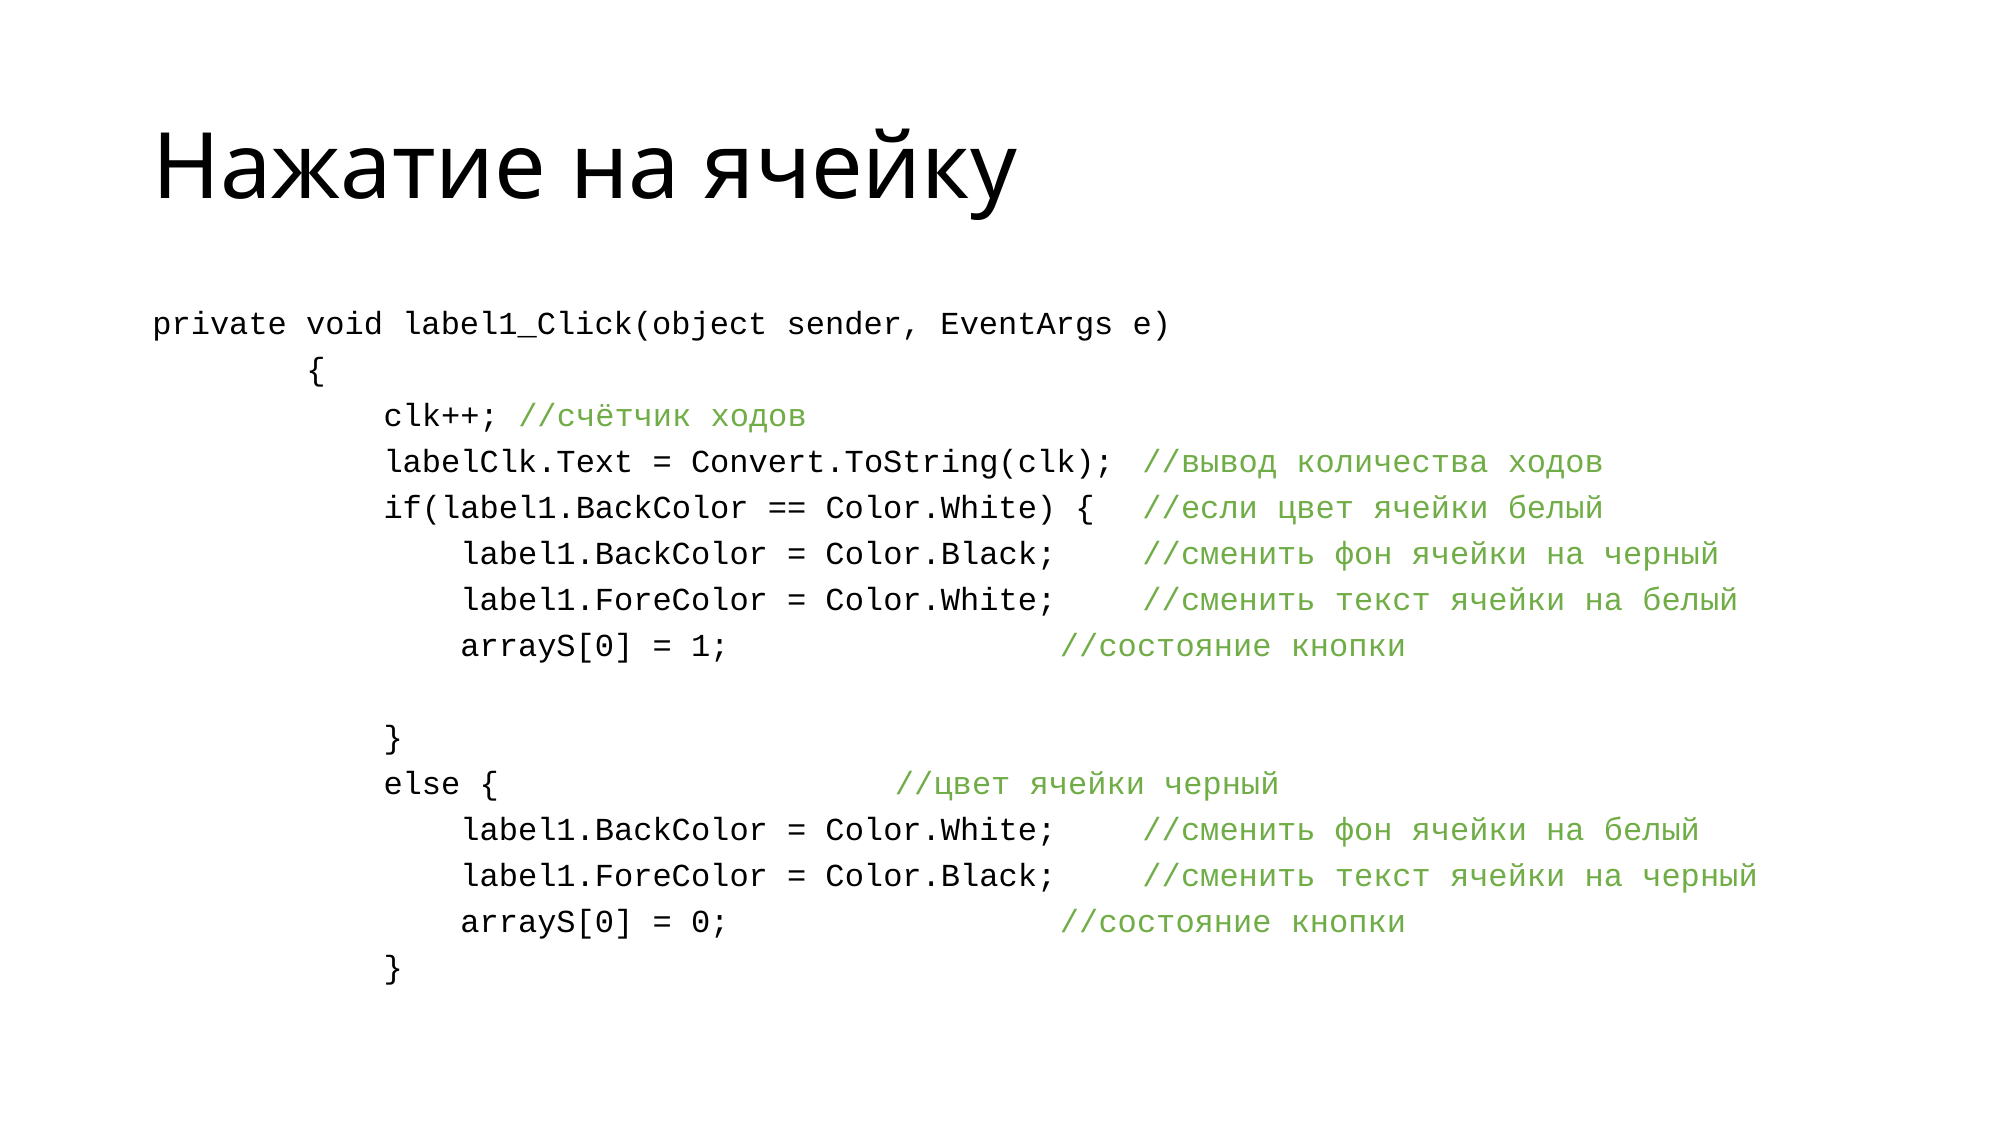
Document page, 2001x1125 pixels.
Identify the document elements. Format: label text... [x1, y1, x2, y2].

title Нажатие на ячейку [137, 59, 1863, 278]
list private void label1_Click(object sender, EventArgs e) { clk++; //счётчик ходов labelClk.Text = Convert.ToString(clk); //вывод количества ходов if(label1.BackColor == Color.White) { //если цвет ячейки белый label1.BackColor = Color.Black; //сменить фон ячейки на черный label1.ForeColor = Color.White; //сменить текст ячейки на белый arrayS[0] = 1; //состояние кнопки } else { //цвет ячейки черный label1.BackColor = Color.White; //сменить фон ячейки на белый label1.ForeColor = Color.Black; //сменить текст ячейки на черный arrayS[0] = 0; //состояние кнопки } [137, 299, 1863, 1014]
